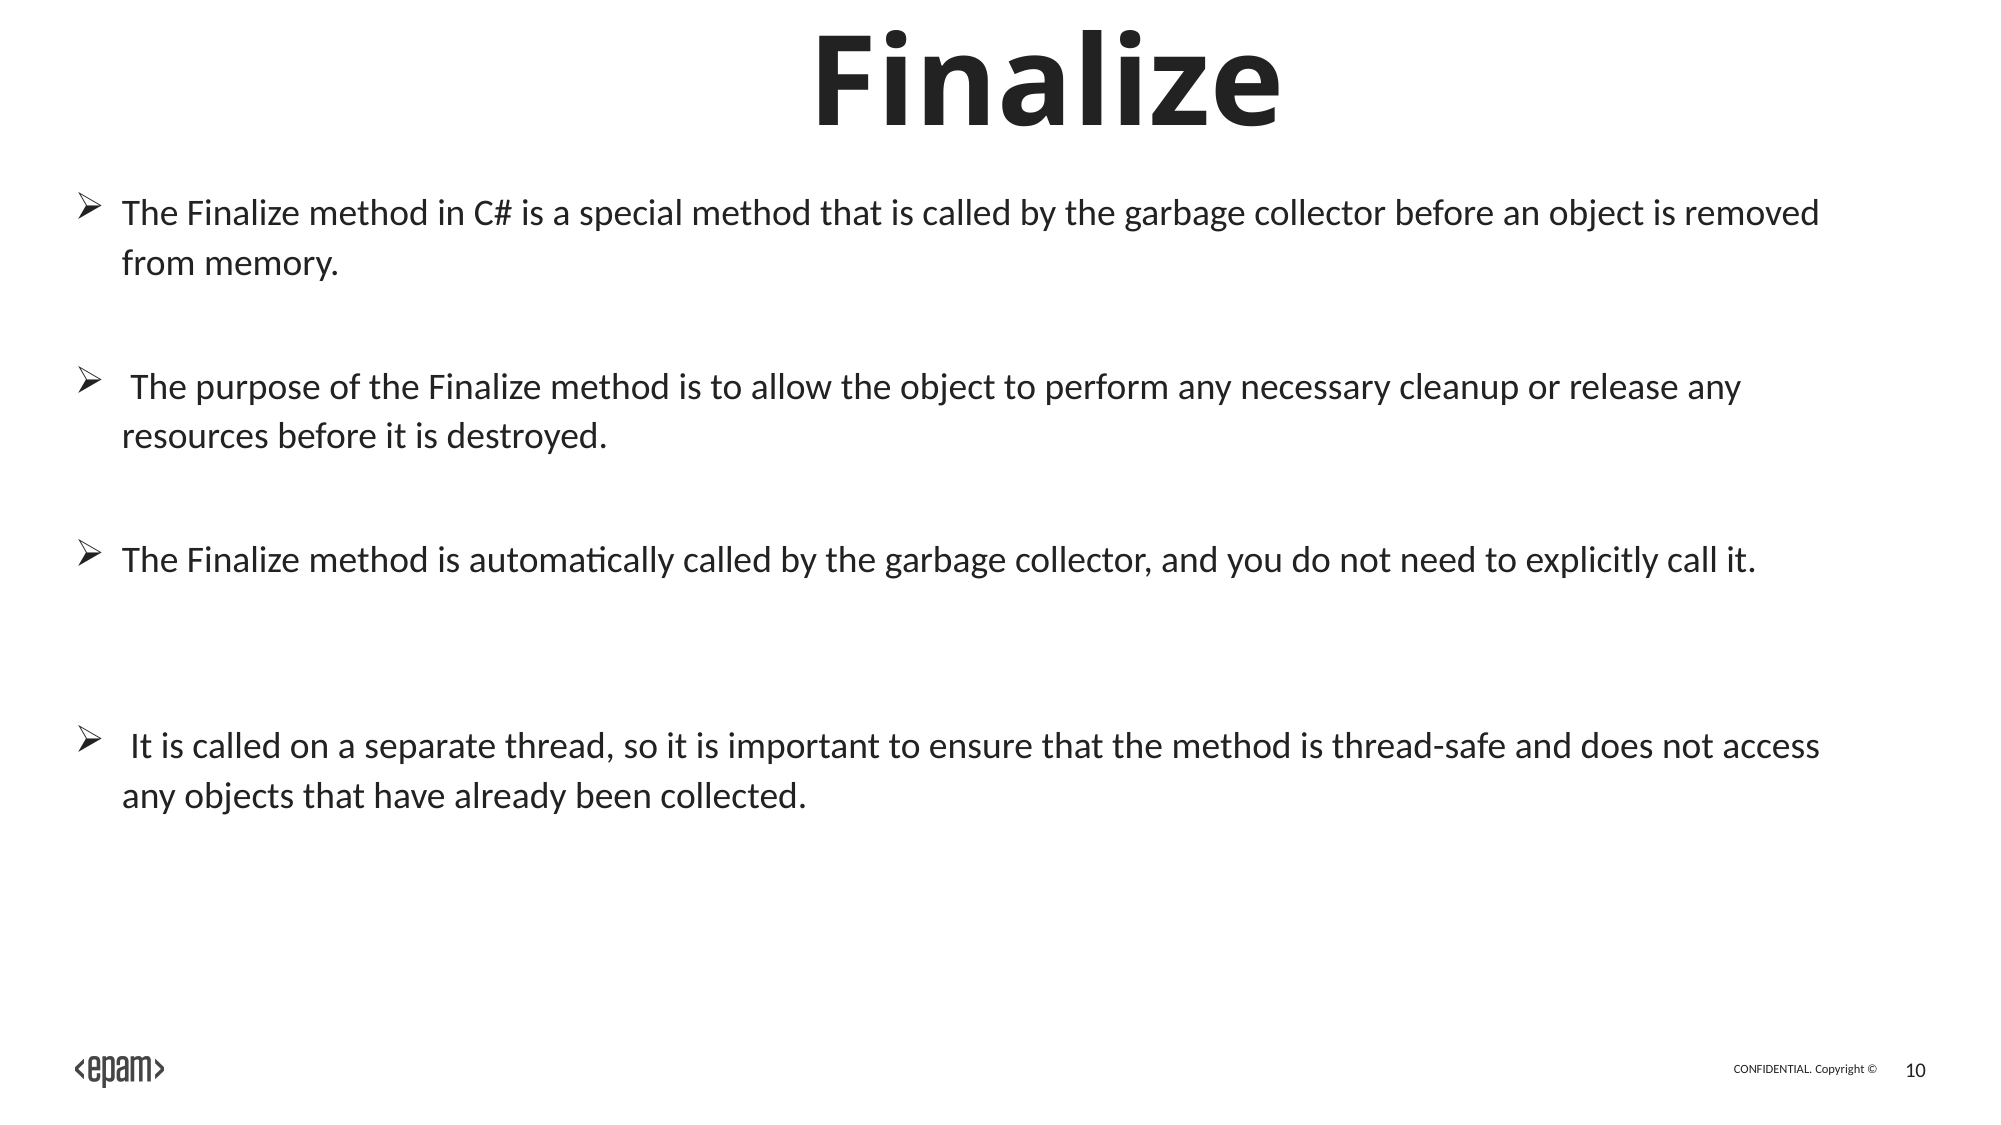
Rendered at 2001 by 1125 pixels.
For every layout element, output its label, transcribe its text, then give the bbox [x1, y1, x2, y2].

title Finalize [614, 0, 1837, 152]
picture [75, 1056, 164, 1088]
list The Finalize method in C# is a special method that is called by the garbage collector before an object is removed from memory. The purpose of the Finalize method is to allow the object to perform any necessary cleanup or release any resources before it is destroyed. The Finalize method is automatically called by the garbage collector, and you do not need to explicitly call it. It is called on a separate thread, so it is important to ensure that the method is thread-safe and does not access any objects that have already been collected. [75, 183, 1850, 1007]
